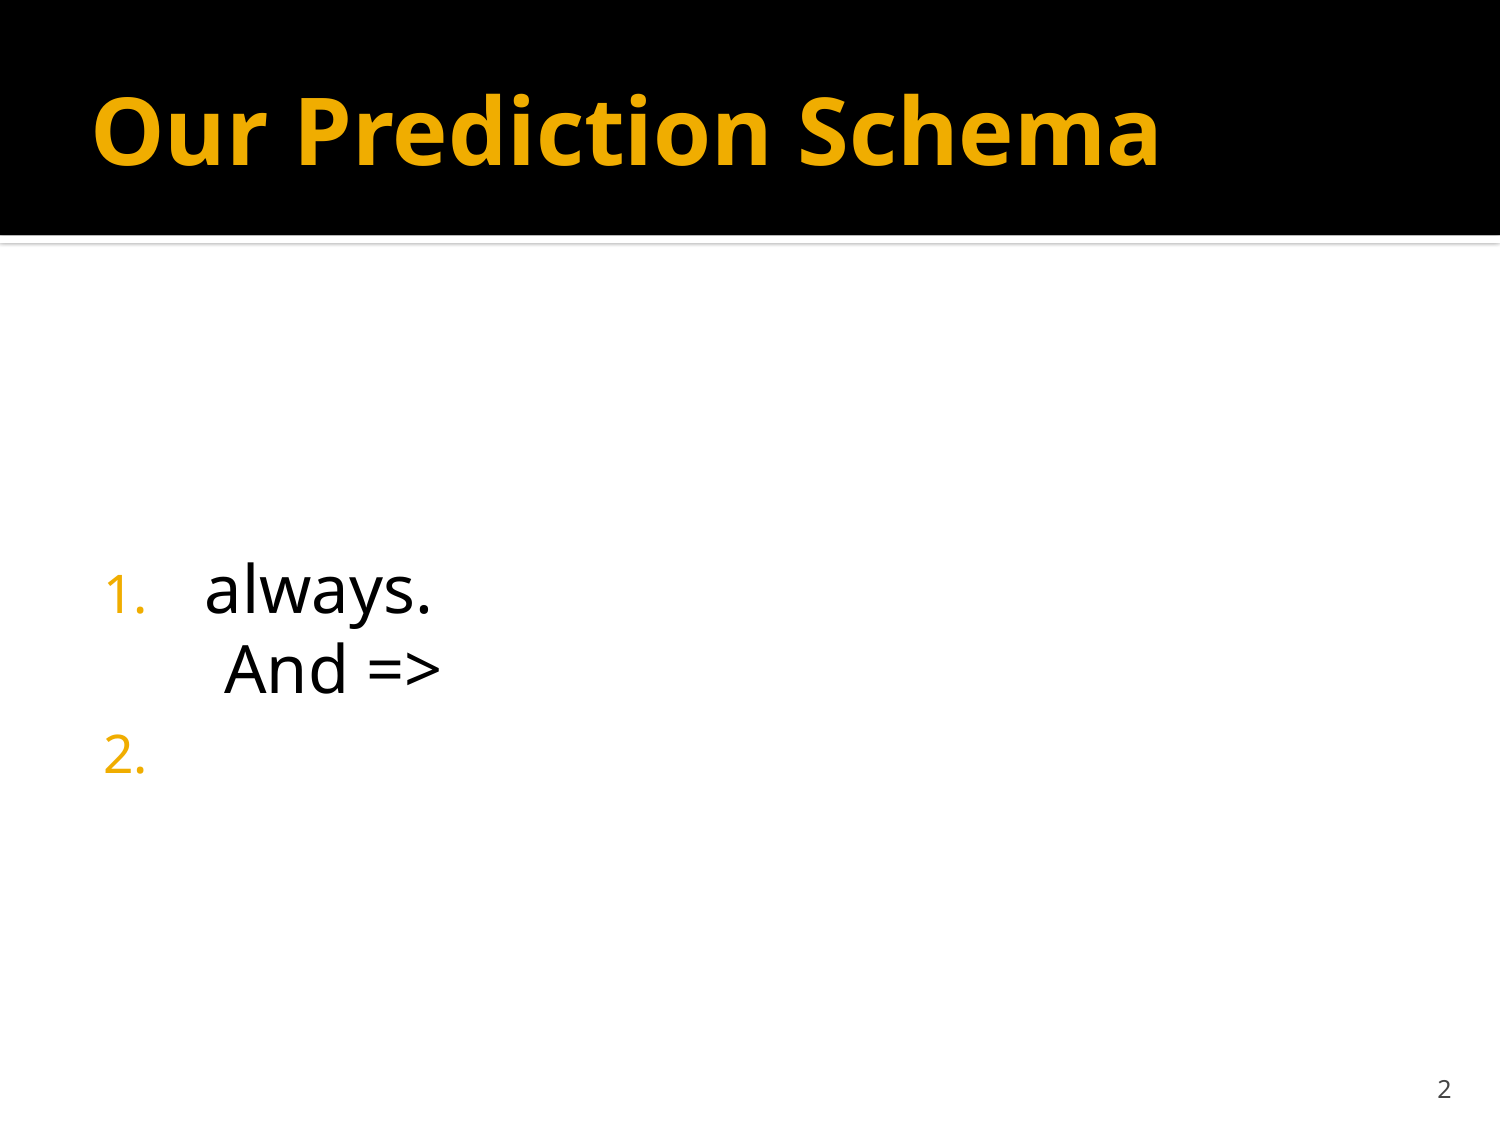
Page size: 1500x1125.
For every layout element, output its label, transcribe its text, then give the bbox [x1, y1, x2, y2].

slide_number 2 [1345, 1062, 1467, 1108]
title Our Prediction Schema [75, 25, 1425, 231]
